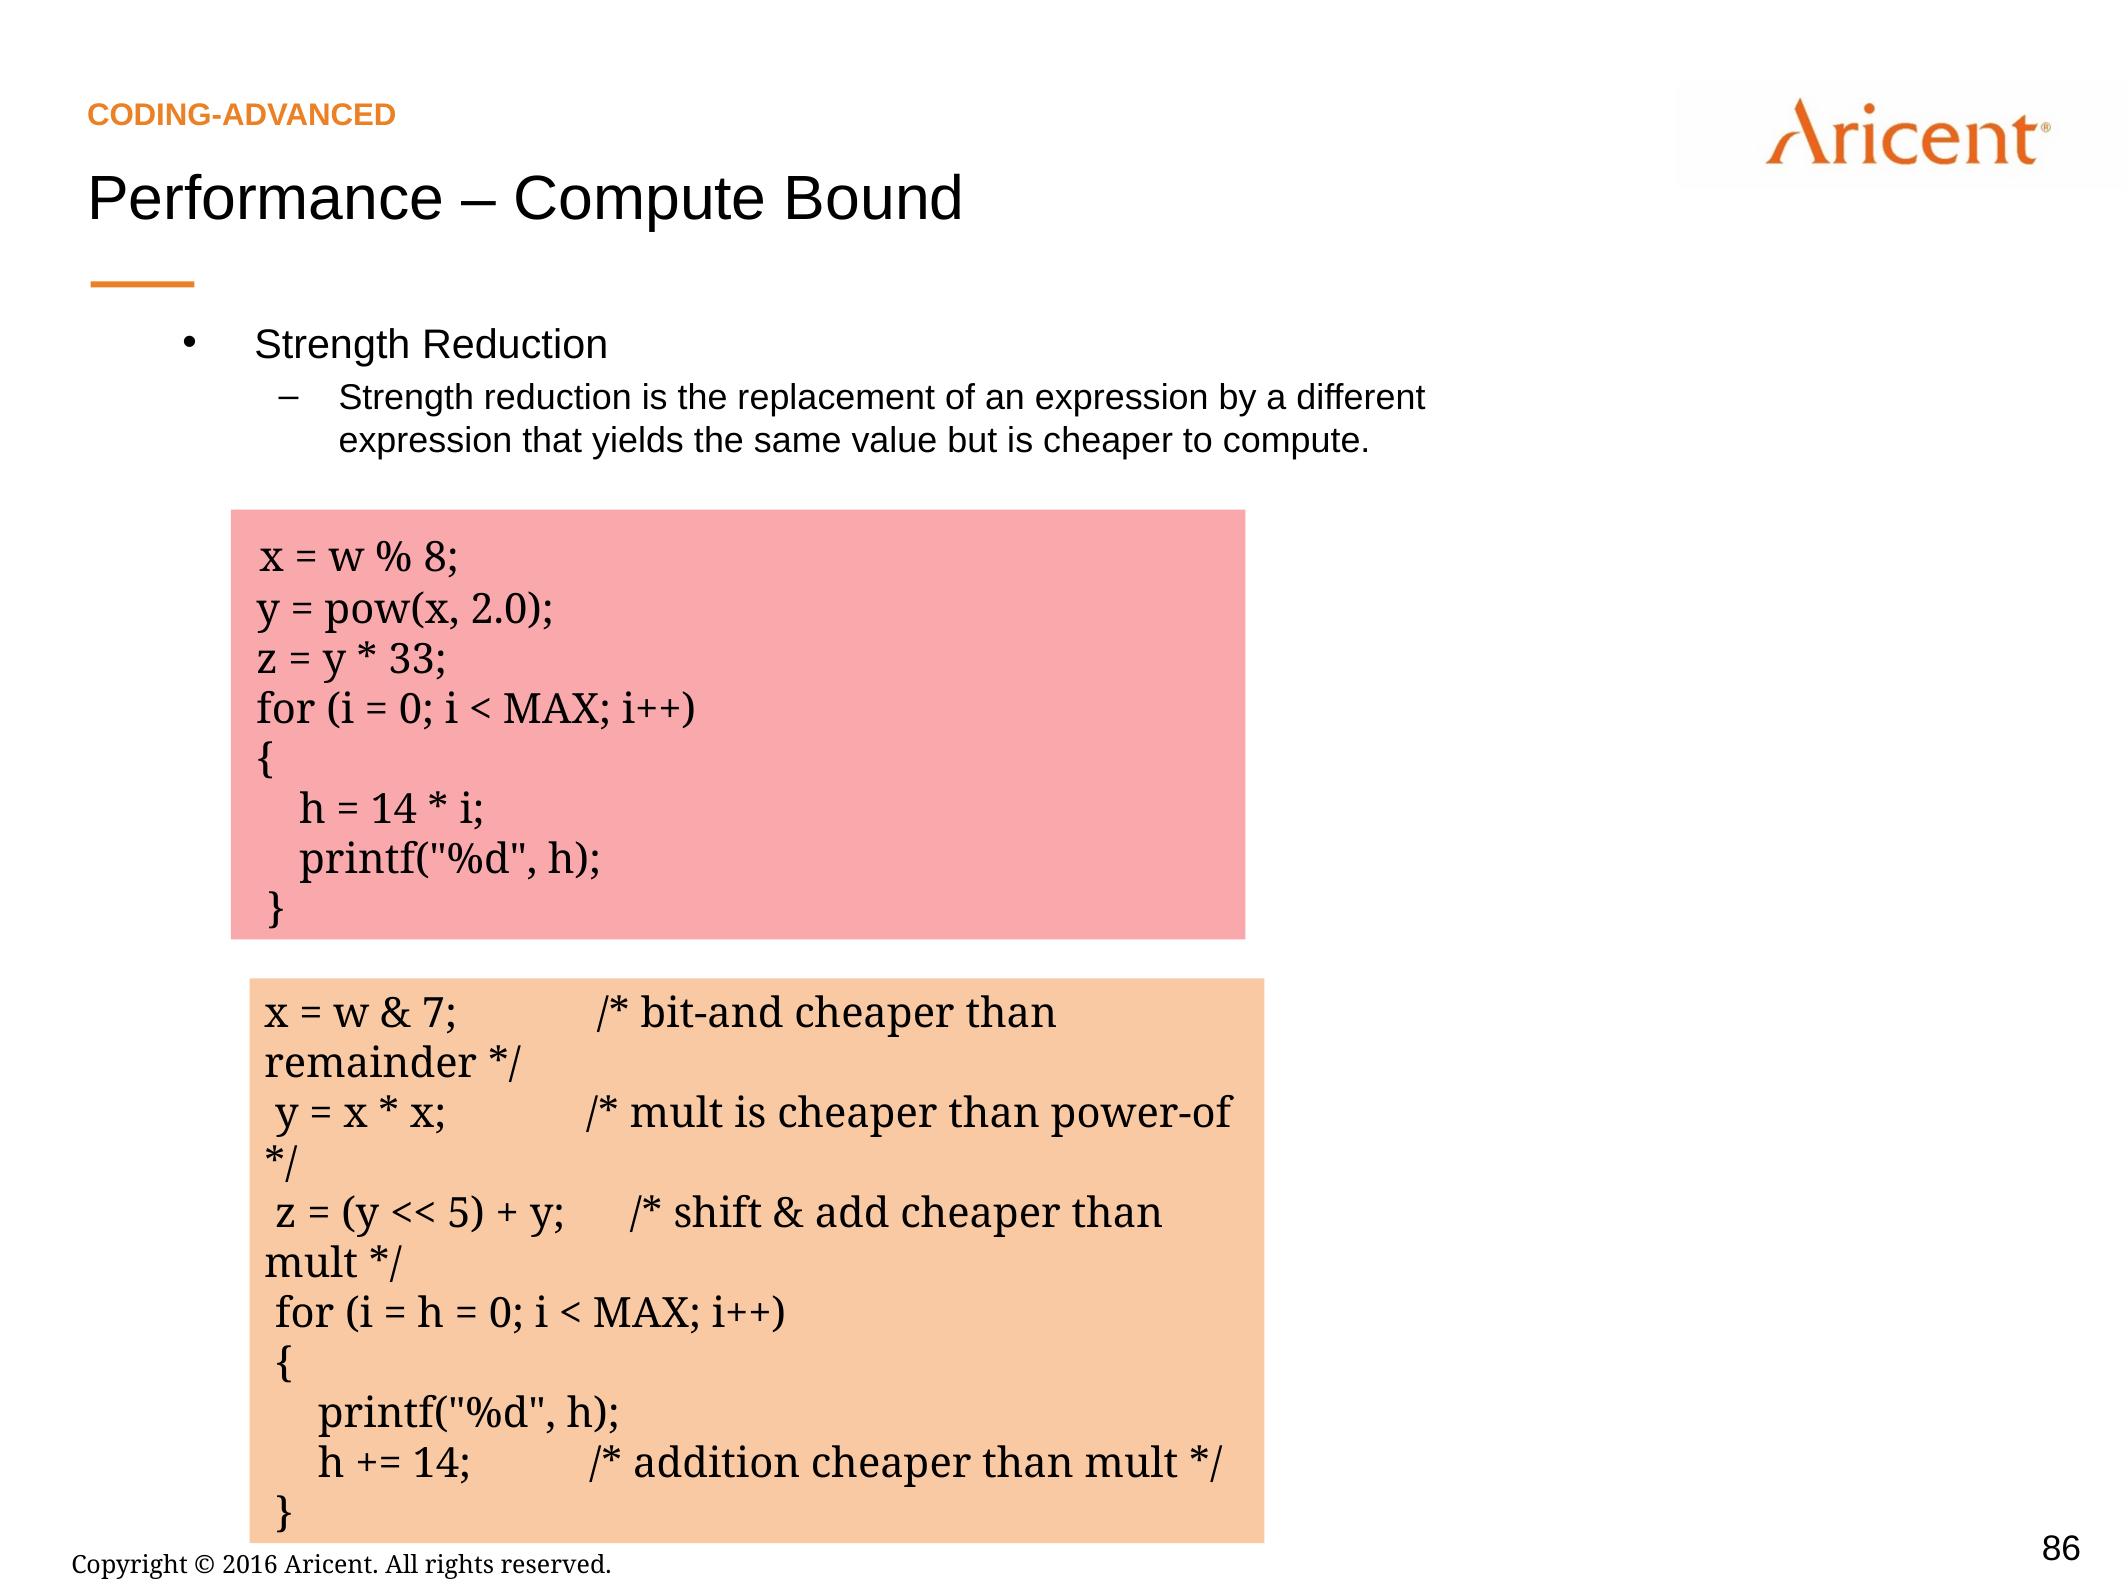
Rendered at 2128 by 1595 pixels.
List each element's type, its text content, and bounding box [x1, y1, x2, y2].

list Performance – Compute Bound [72, 150, 1742, 277]
text_box Strength Reduction Strength reduction is the replacement of an expression by a different expression that yields the same value but is cheaper to compute. [167, 309, 1455, 510]
list Coding-Advanced [72, 46, 1742, 140]
text_box x = w % 8; y = pow(x, 2.0); z = y * 33; for (i = 0; i < MAX; i++) { h = 14 * i; printf("%d", h); } [230, 509, 1246, 940]
picture [1675, 82, 2128, 189]
text_box x = w & 7; /* bit-and cheaper than remainder */ y = x * x; /* mult is cheaper than power-of */ z = (y << 5) + y; /* shift & add cheaper than mult */ for (i = h = 0; i < MAX; i++) { printf("%d", h); h += 14; /* addition cheaper than mult */ } [249, 978, 1265, 1544]
